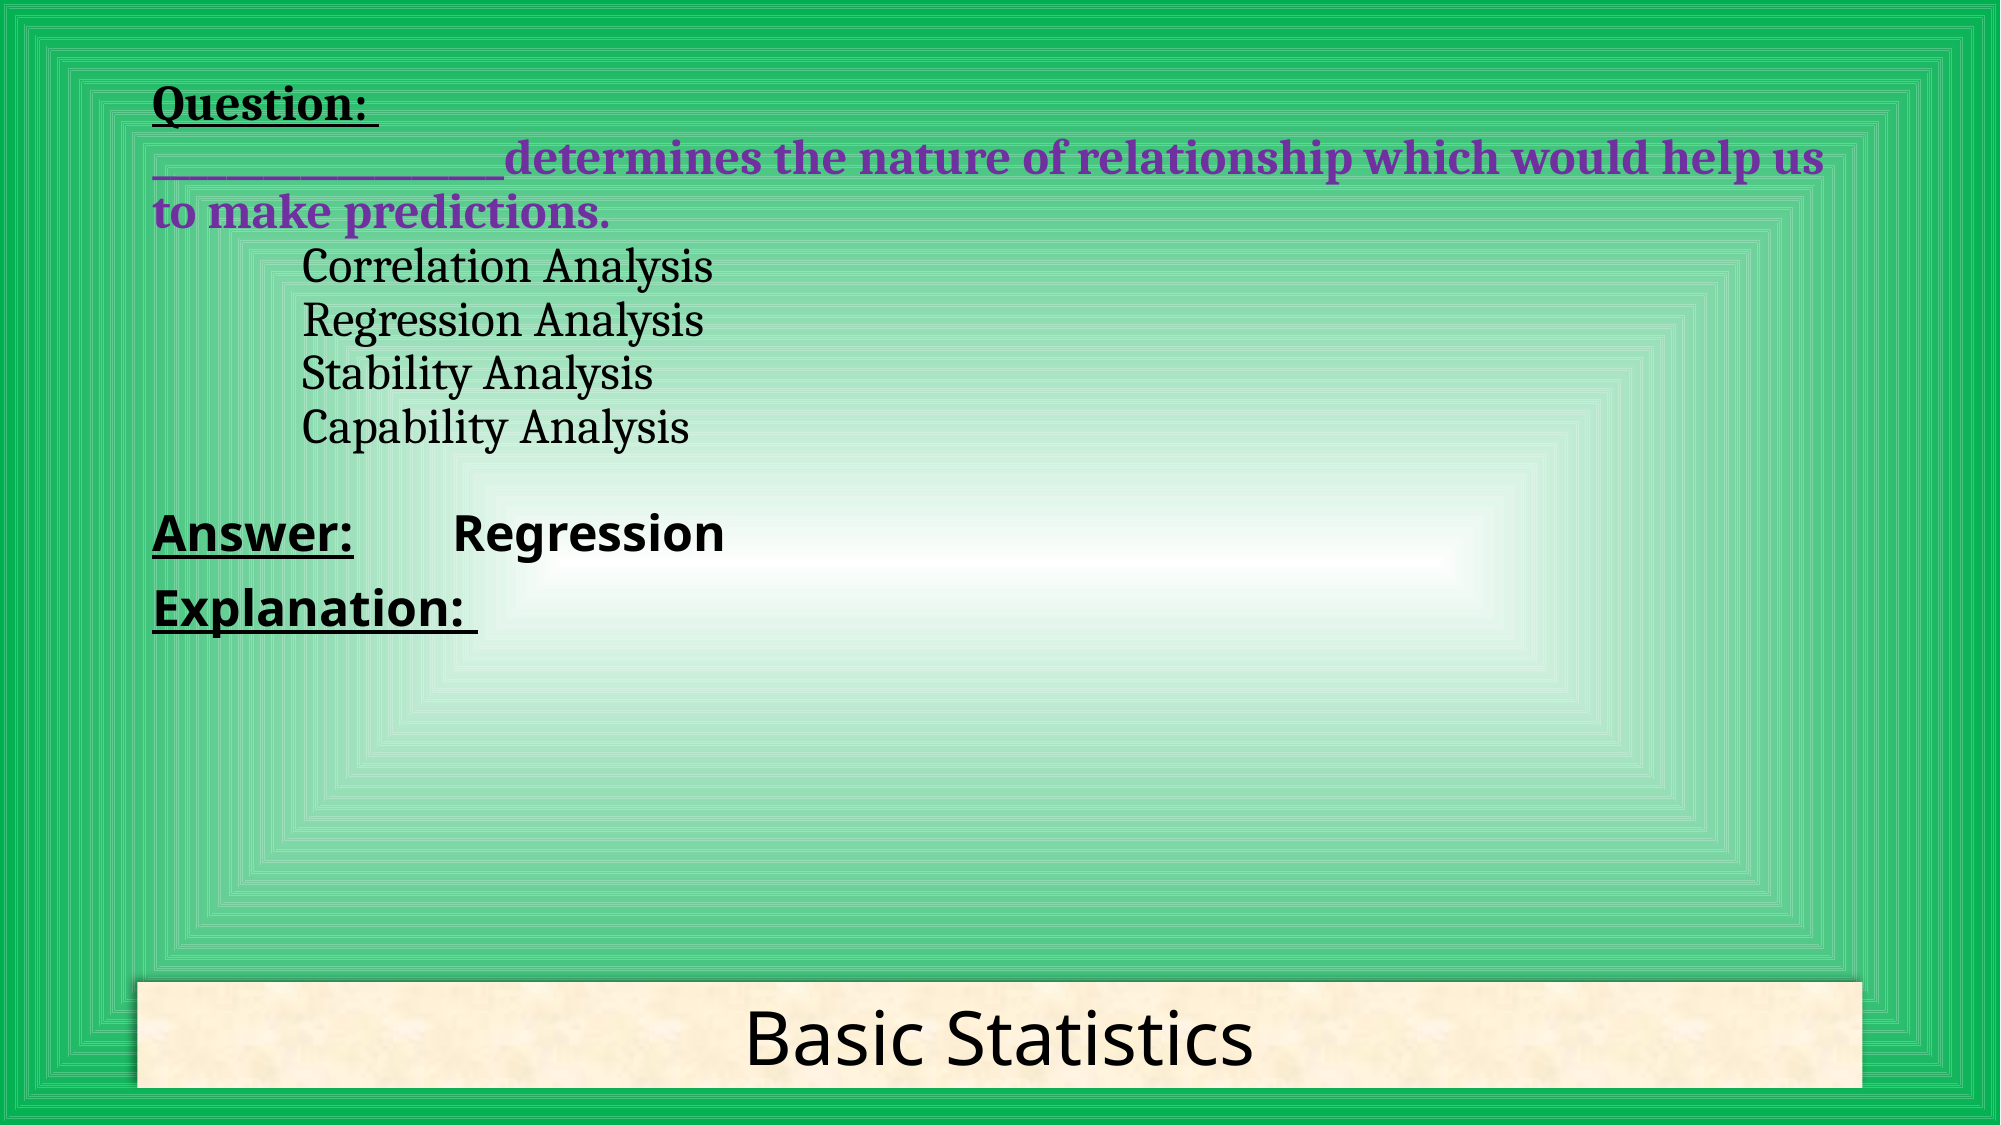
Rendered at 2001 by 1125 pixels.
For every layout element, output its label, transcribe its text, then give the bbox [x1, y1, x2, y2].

text_box Basic Statistics [137, 982, 1863, 1088]
title Question: ___________________determines the nature of relationship which would help us to make predictions. Correlation Analysis Regression Analysis Stability Analysis Capability Analysis [137, 196, 1863, 336]
list Answer: Regression Explanation: [137, 500, 1863, 884]
